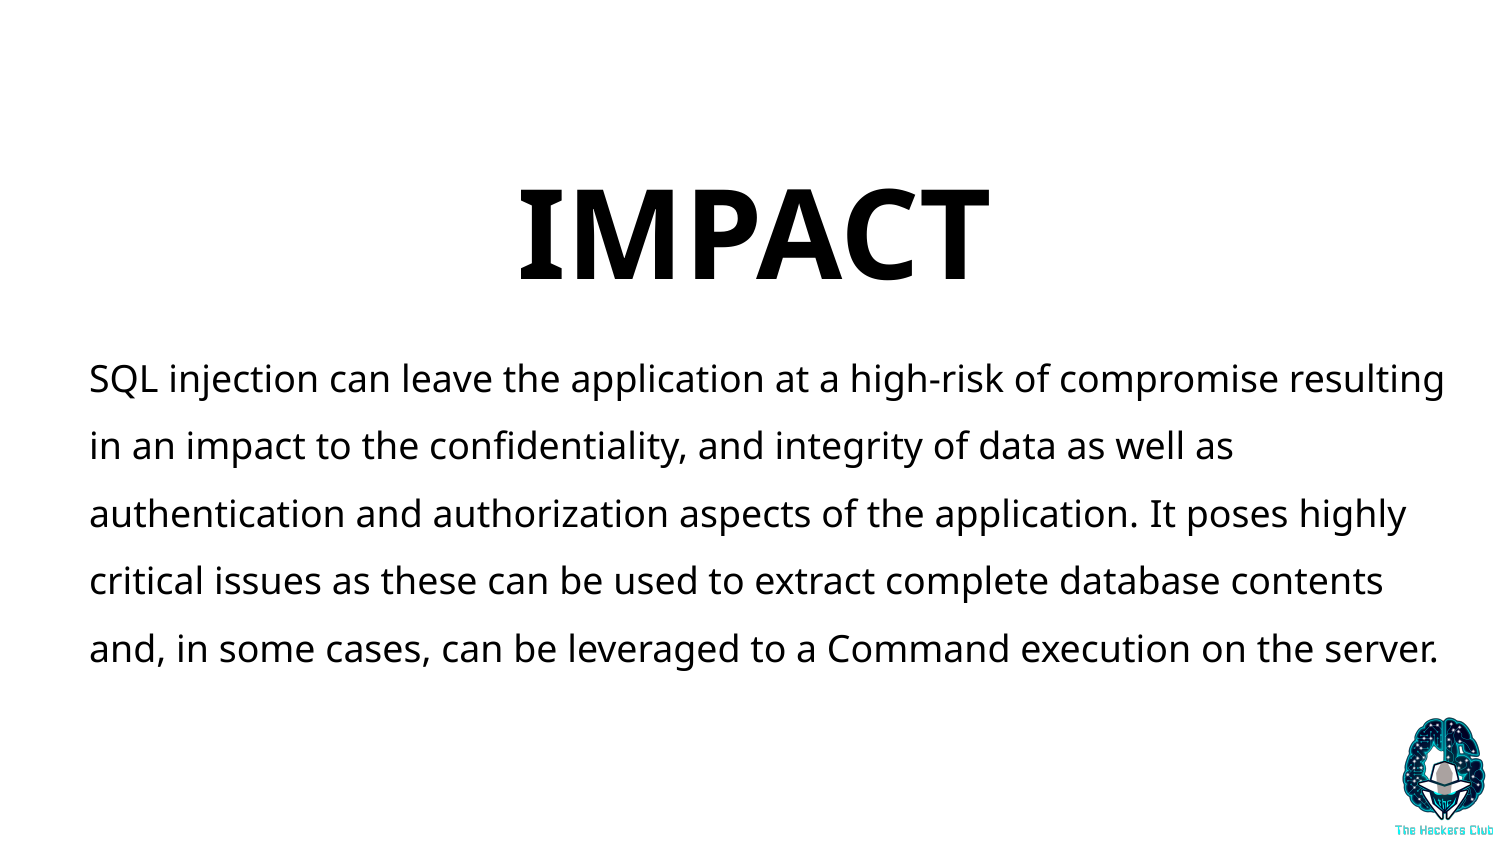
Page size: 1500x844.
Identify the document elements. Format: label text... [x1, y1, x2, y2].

picture [1388, 714, 1500, 844]
list SQL injection can leave the application at a high-risk of compromise resulting in an impact to the confidentiality, and integrity of data as well as authentication and authorization aspects of the application. It poses highly critical issues as these can be used to extract complete database contents and, in some cases, can be leveraged to a Command execution on the server. [74, 317, 1472, 685]
title IMPACT [436, 127, 1110, 317]
